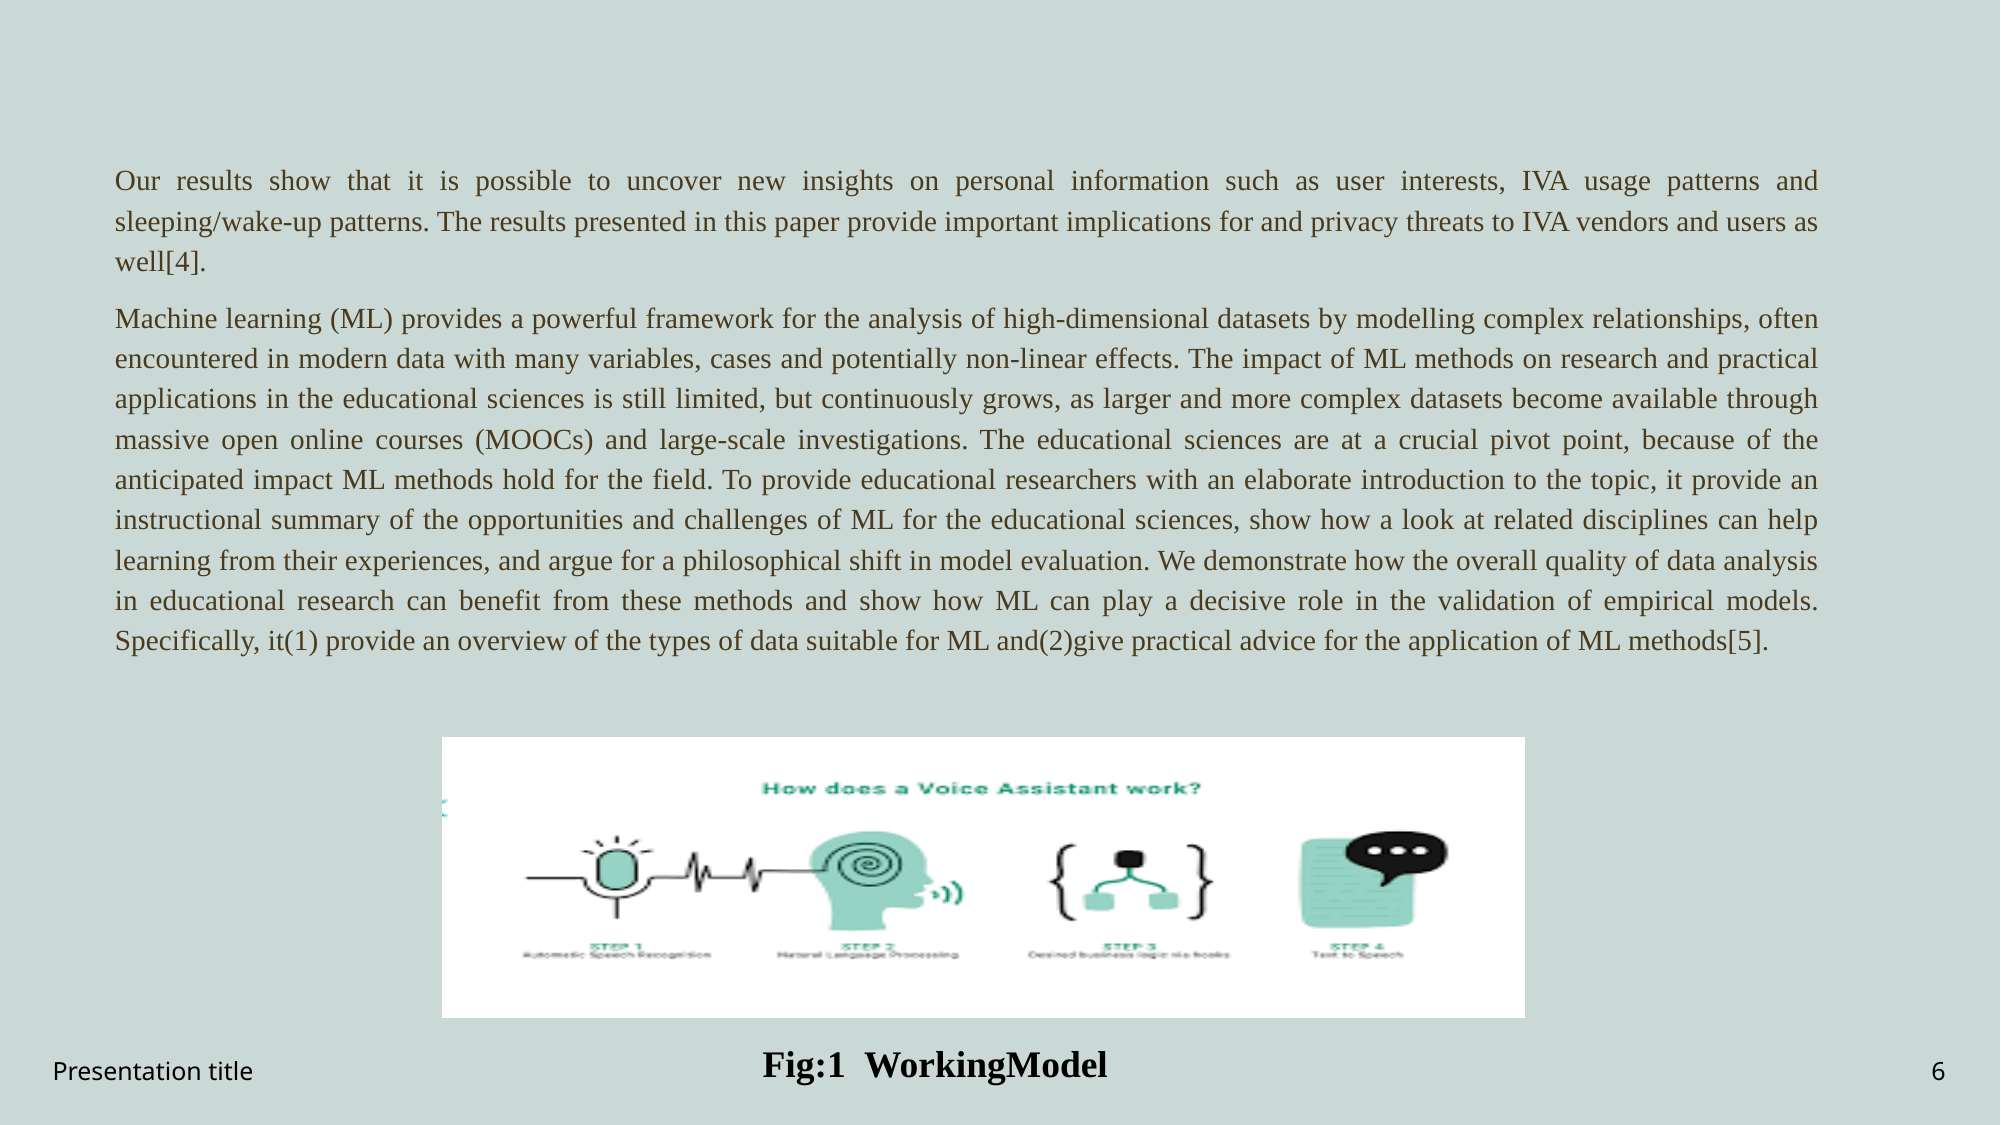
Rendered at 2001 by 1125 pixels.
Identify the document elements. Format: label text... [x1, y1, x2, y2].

footer Presentation title [37, 1042, 713, 1103]
slide_number 6 [1510, 1042, 1961, 1103]
text_box Fig:1 WorkingModel [747, 1025, 1253, 1093]
list Our results show that it is possible to uncover new insights on personal information such as user interests, IVA usage patterns and sleeping/wake-up patterns. The results presented in this paper provide important implications for and privacy threats to IVA vendors and users as well[4]. Machine learning (ML) provides a powerful framework for the analysis of high-dimensional datasets by modelling complex relationships, often encountered in modern data with many variables, cases and potentially non-linear effects. The impact of ML methods on research and practical applications in the educational sciences is still limited, but continuously grows, as larger and more complex datasets become available through massive open online courses (MOOCs) and large-scale investigations. The educational sciences are at a crucial pivot point, because of the anticipated impact ML methods hold for the field. To provide educational researchers with an elaborate introduction to the topic, it provide an instructional summary of the opportunities and challenges of ML for the educational sciences, show how a look at related disciplines can help learning from their experiences, and argue for a philosophical shift in model evaluation. We demonstrate how the overall quality of data analysis in educational research can benefit from these methods and show how ML can play a decisive role in the validation of empirical models. Specifically, it(1) provide an overview of the types of data suitable for ML and(2)give practical advice for the application of ML methods[5]. [99, 107, 1900, 698]
picture [442, 737, 1525, 1018]
